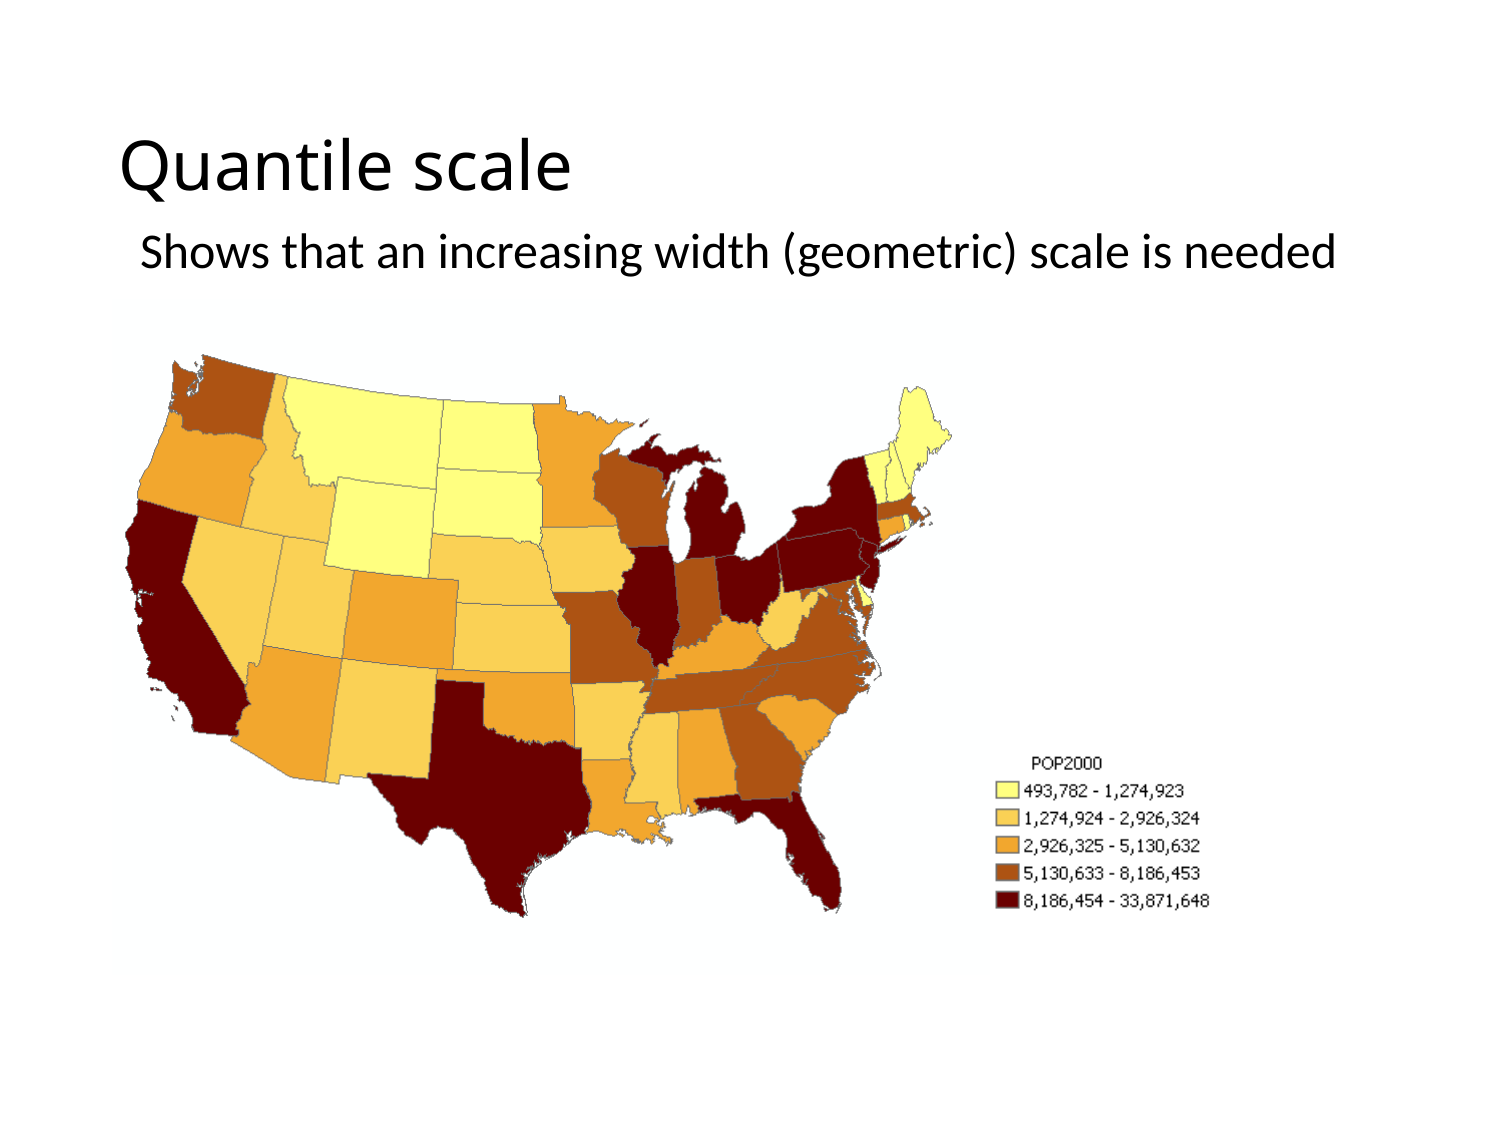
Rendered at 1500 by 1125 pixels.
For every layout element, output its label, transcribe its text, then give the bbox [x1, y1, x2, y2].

title Quantile scale [103, 59, 1397, 278]
list Shows that an increasing width (geometric) scale is needed [125, 212, 1475, 888]
picture [112, 299, 1246, 975]
